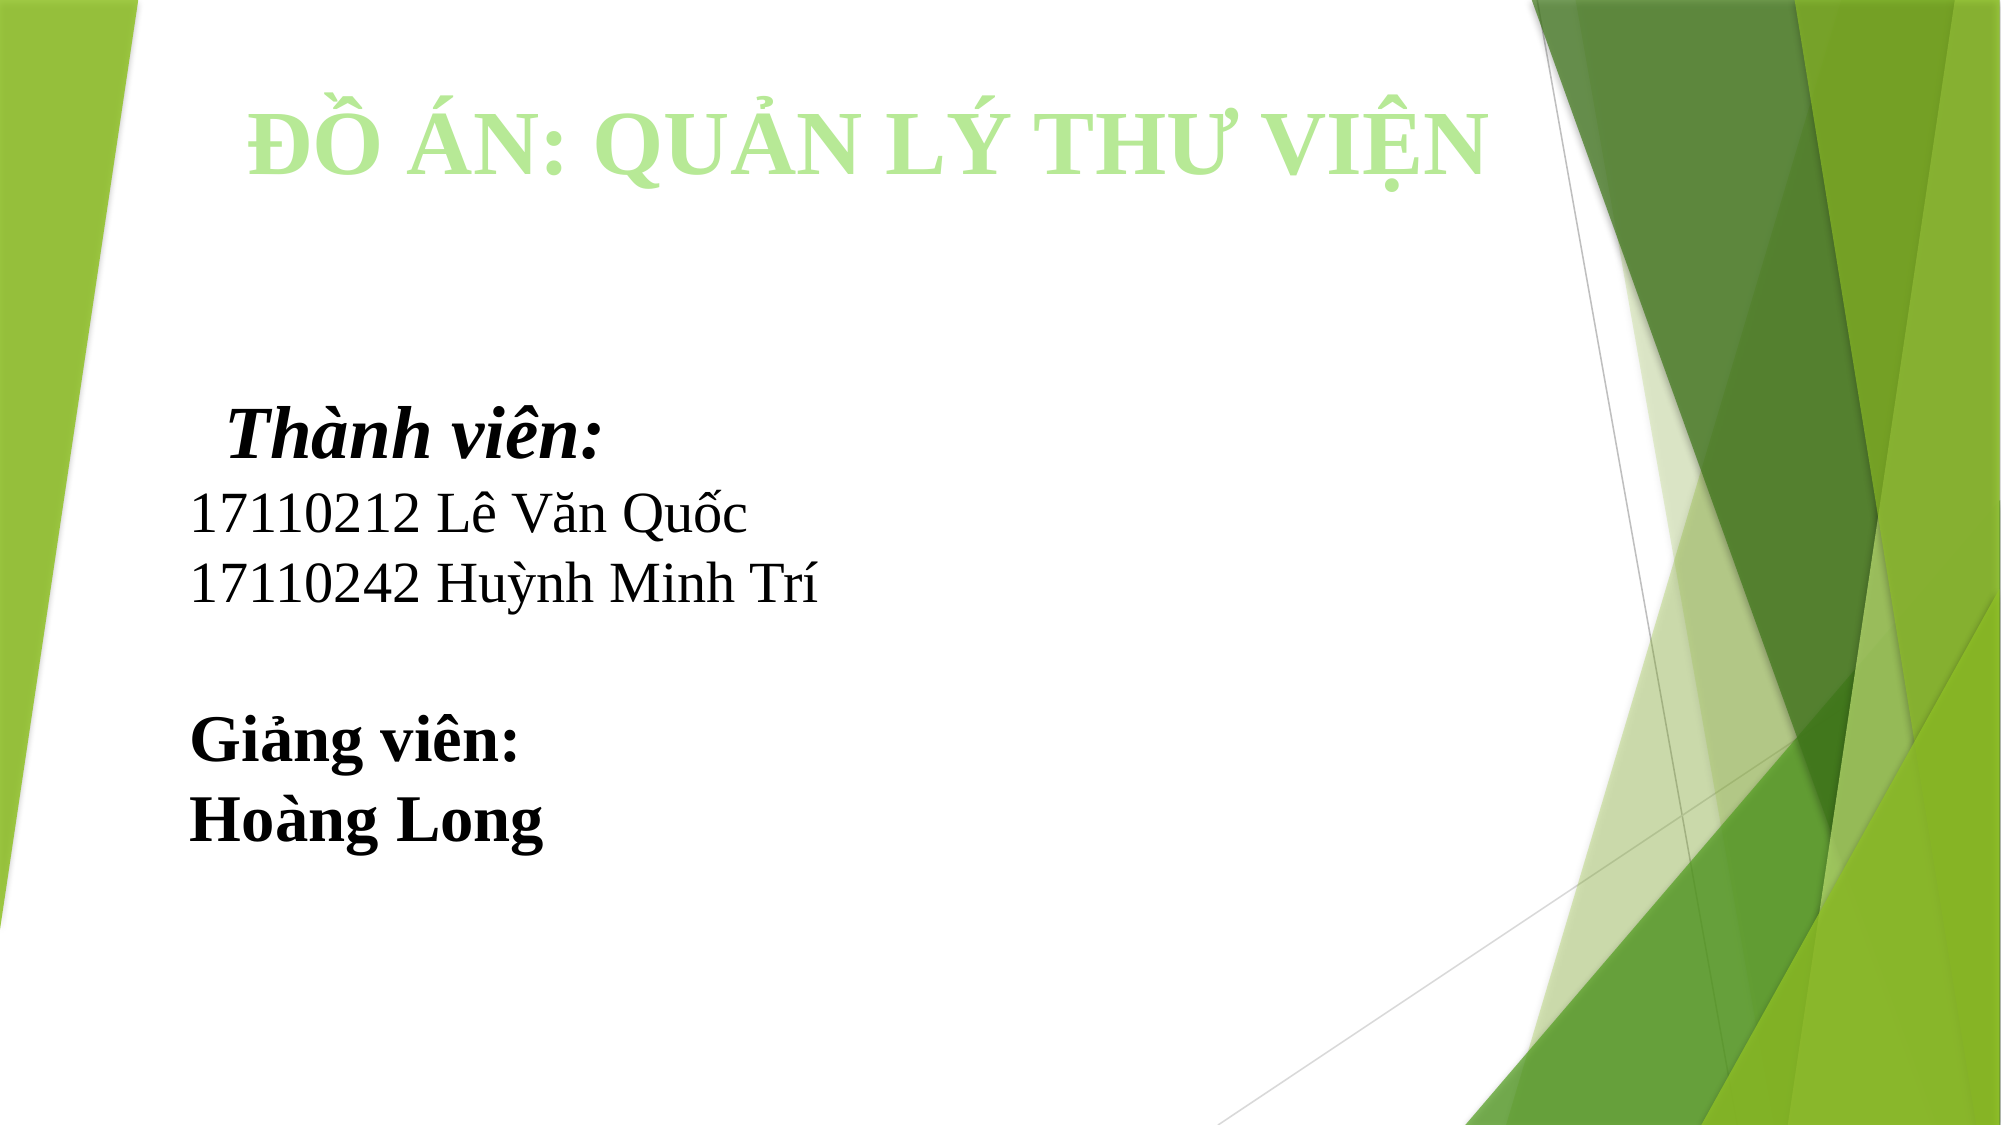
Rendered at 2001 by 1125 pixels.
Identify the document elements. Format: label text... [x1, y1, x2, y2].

text_box Thành viên: 17110212 Lê Văn Quốc 17110242 Huỳnh Minh Trí [175, 376, 1163, 622]
text_box ĐỒ ÁN: QUẢN LÝ THƯ VIỆN [148, 75, 1590, 201]
text_box Giảng viên: Hoàng Long [175, 686, 987, 862]
